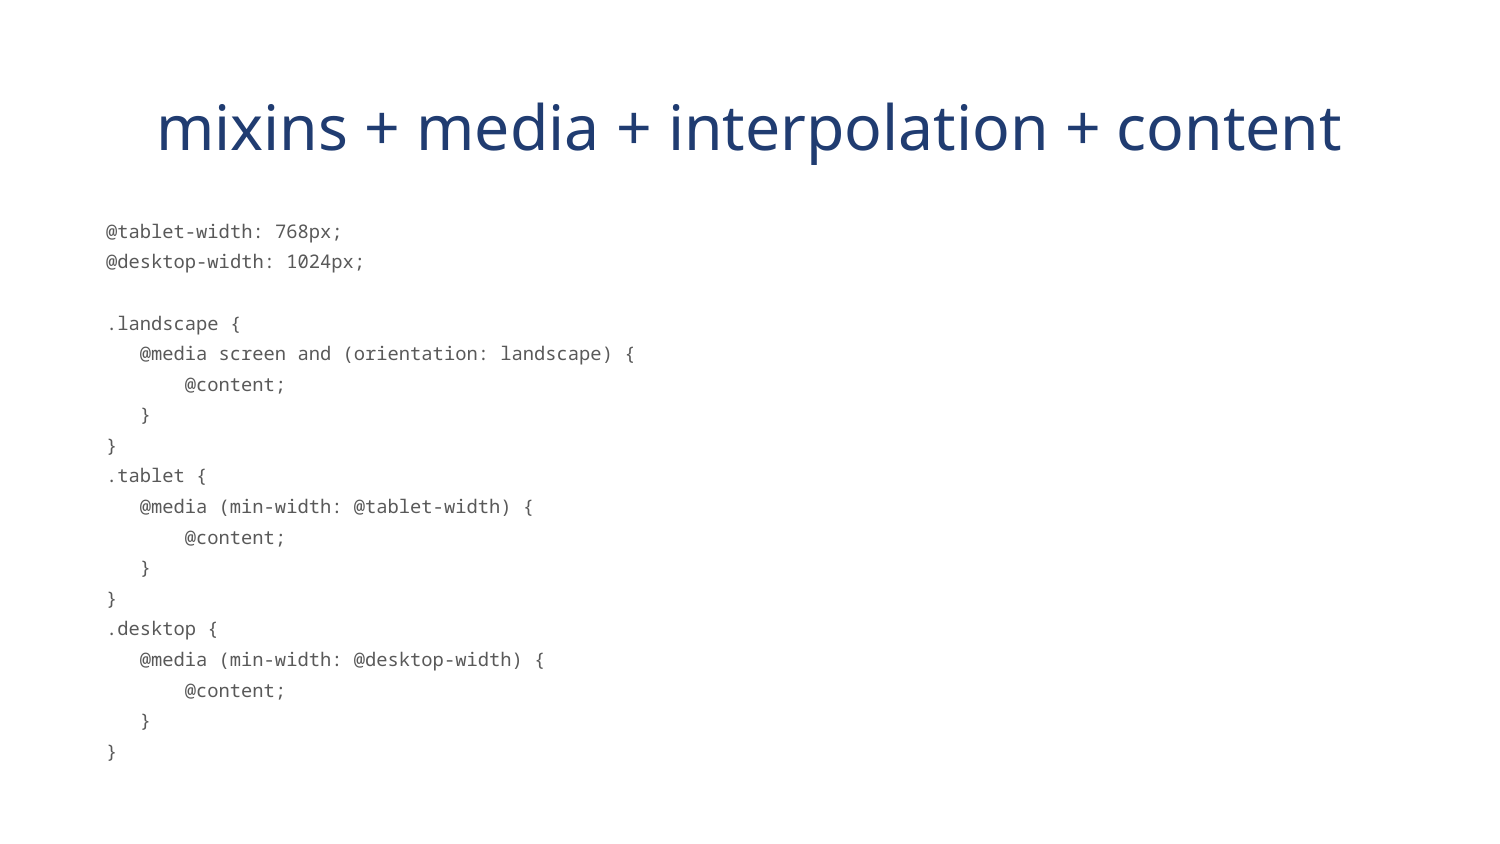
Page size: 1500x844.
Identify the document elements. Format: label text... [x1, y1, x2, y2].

title mixins + media + interpolation + content [51, 72, 1449, 167]
list @tablet-width: 768px; @desktop-width: 1024px; .landscape { @media screen and (orientation: landscape) { @content; } } .tablet { @media (min-width: @tablet-width) { @content; } } .desktop { @media (min-width: @desktop-width) { @content; } } [90, 196, 1433, 809]
